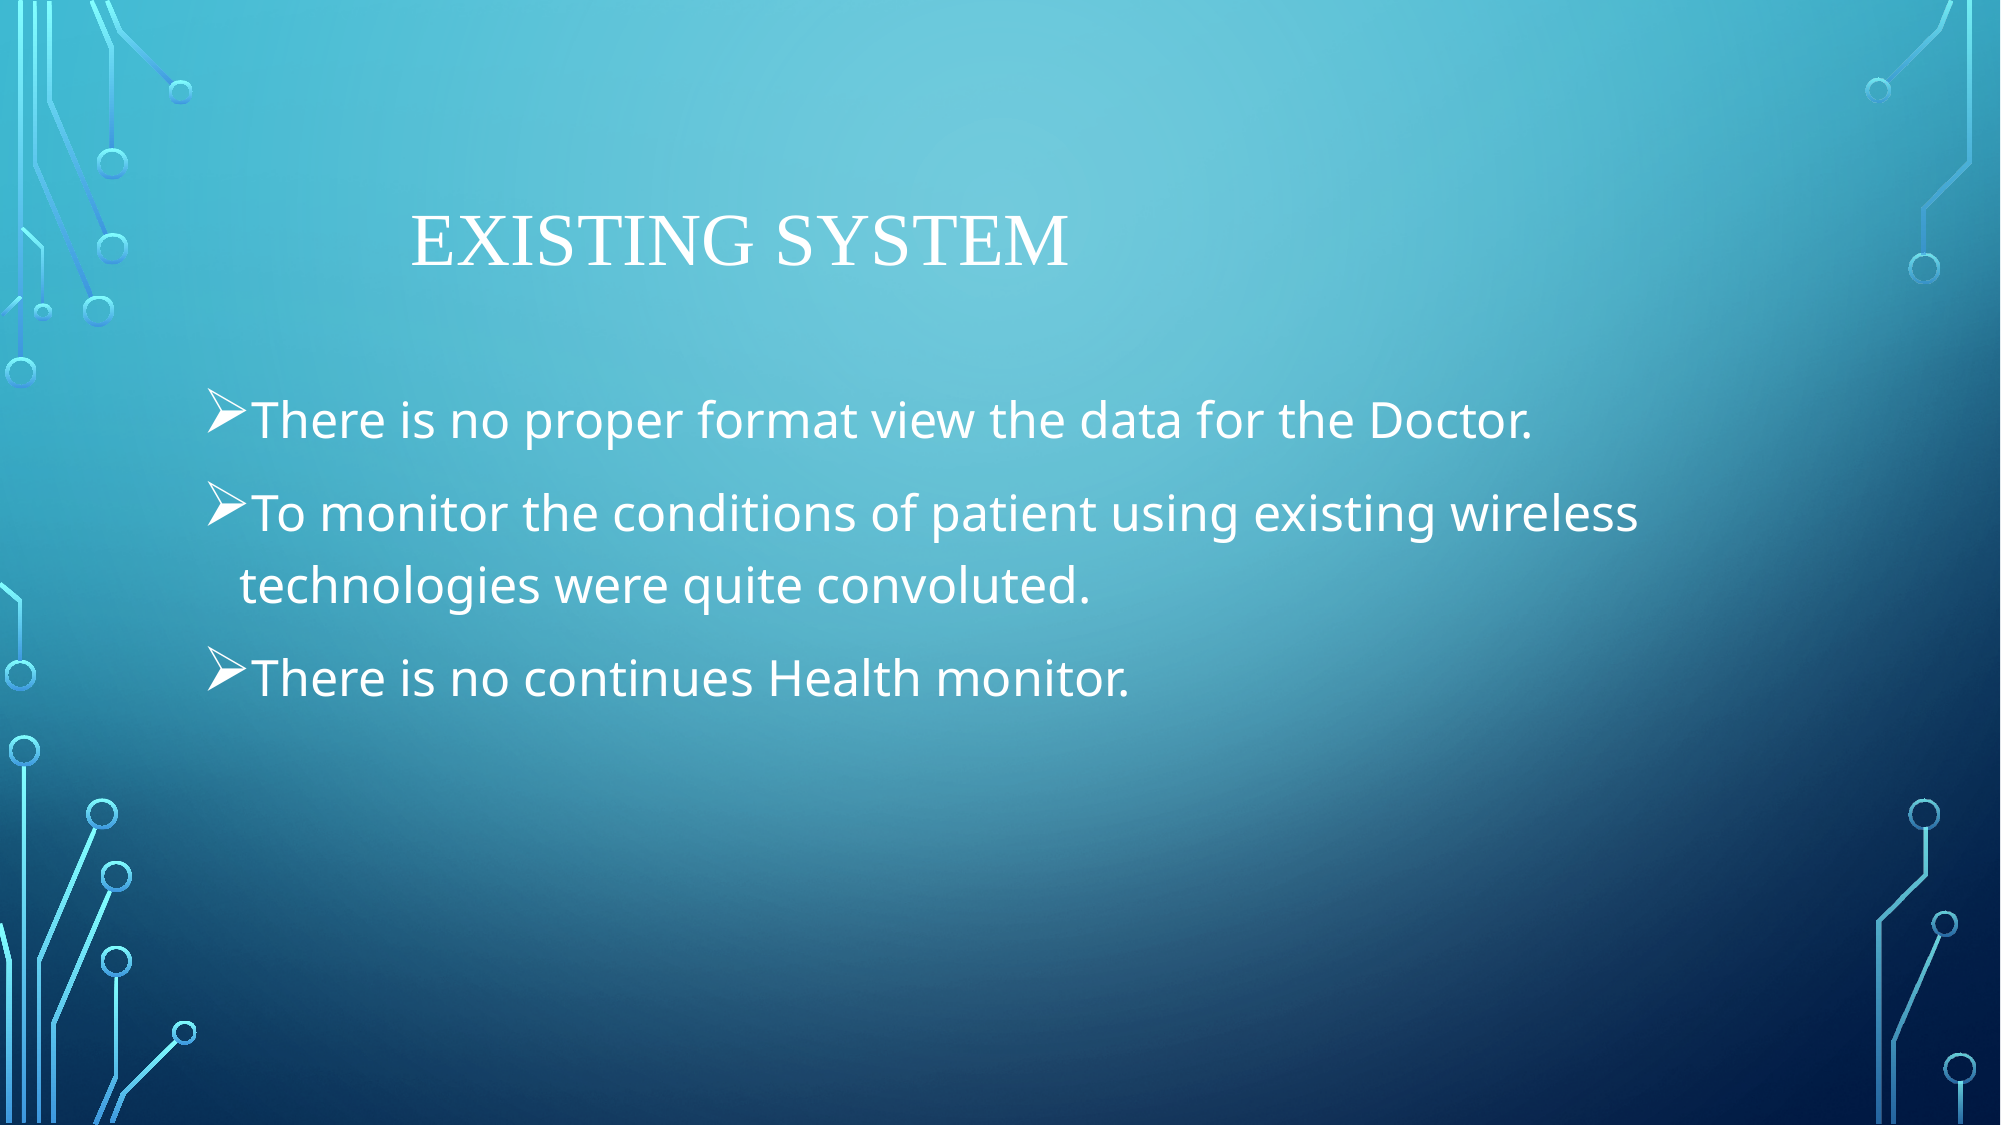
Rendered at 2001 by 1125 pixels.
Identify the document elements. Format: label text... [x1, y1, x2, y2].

list There is no proper format view the data for the Doctor. To monitor the conditions of patient using existing wireless technologies were quite convoluted. There is no continues Health monitor. [187, 369, 1813, 950]
title EXISTING SYSTEM [181, 152, 1649, 330]
